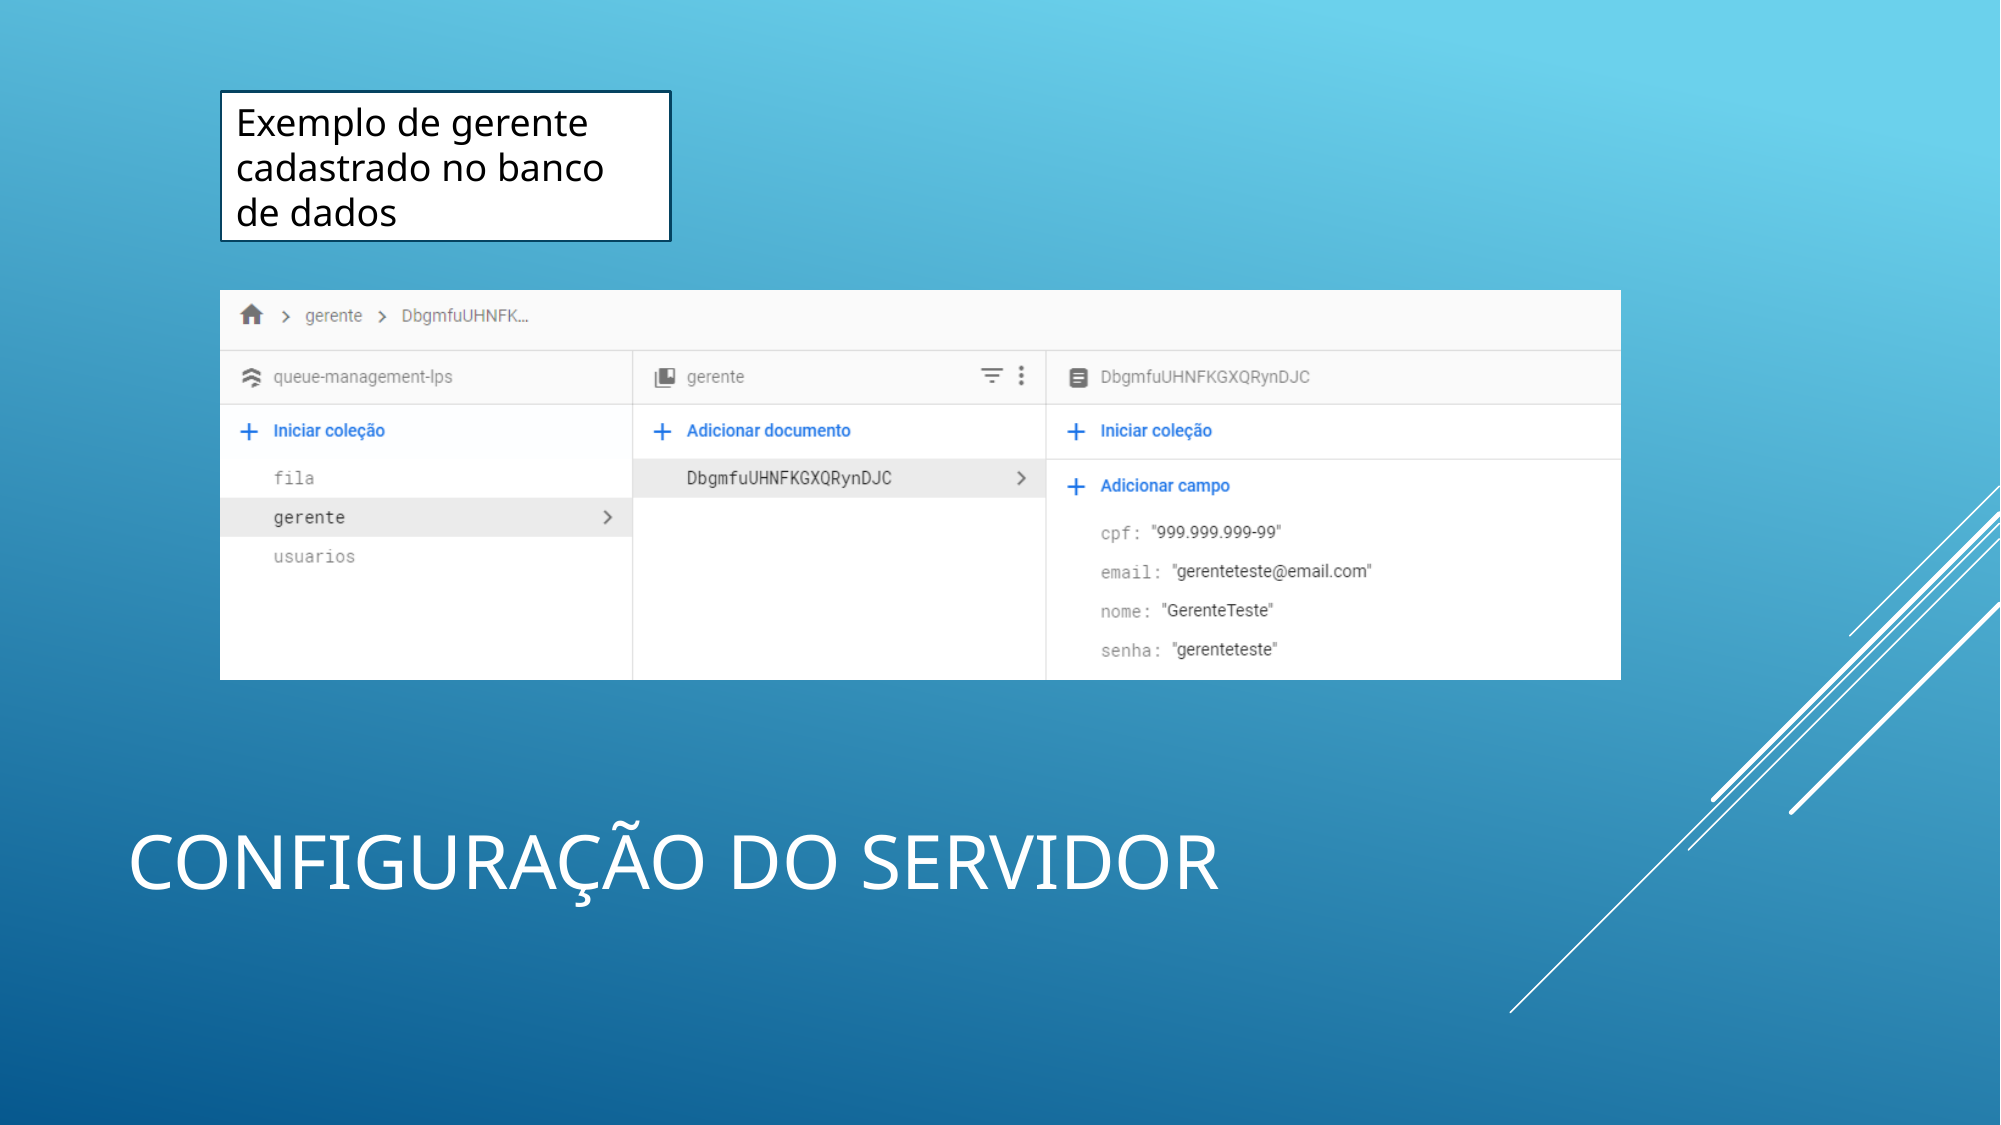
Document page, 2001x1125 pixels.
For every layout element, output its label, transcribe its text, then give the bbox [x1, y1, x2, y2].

title Configuração do servidor [112, 736, 1513, 984]
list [220, 290, 1621, 680]
text_box Exemplo de gerente cadastrado no banco de dados [220, 90, 672, 242]
